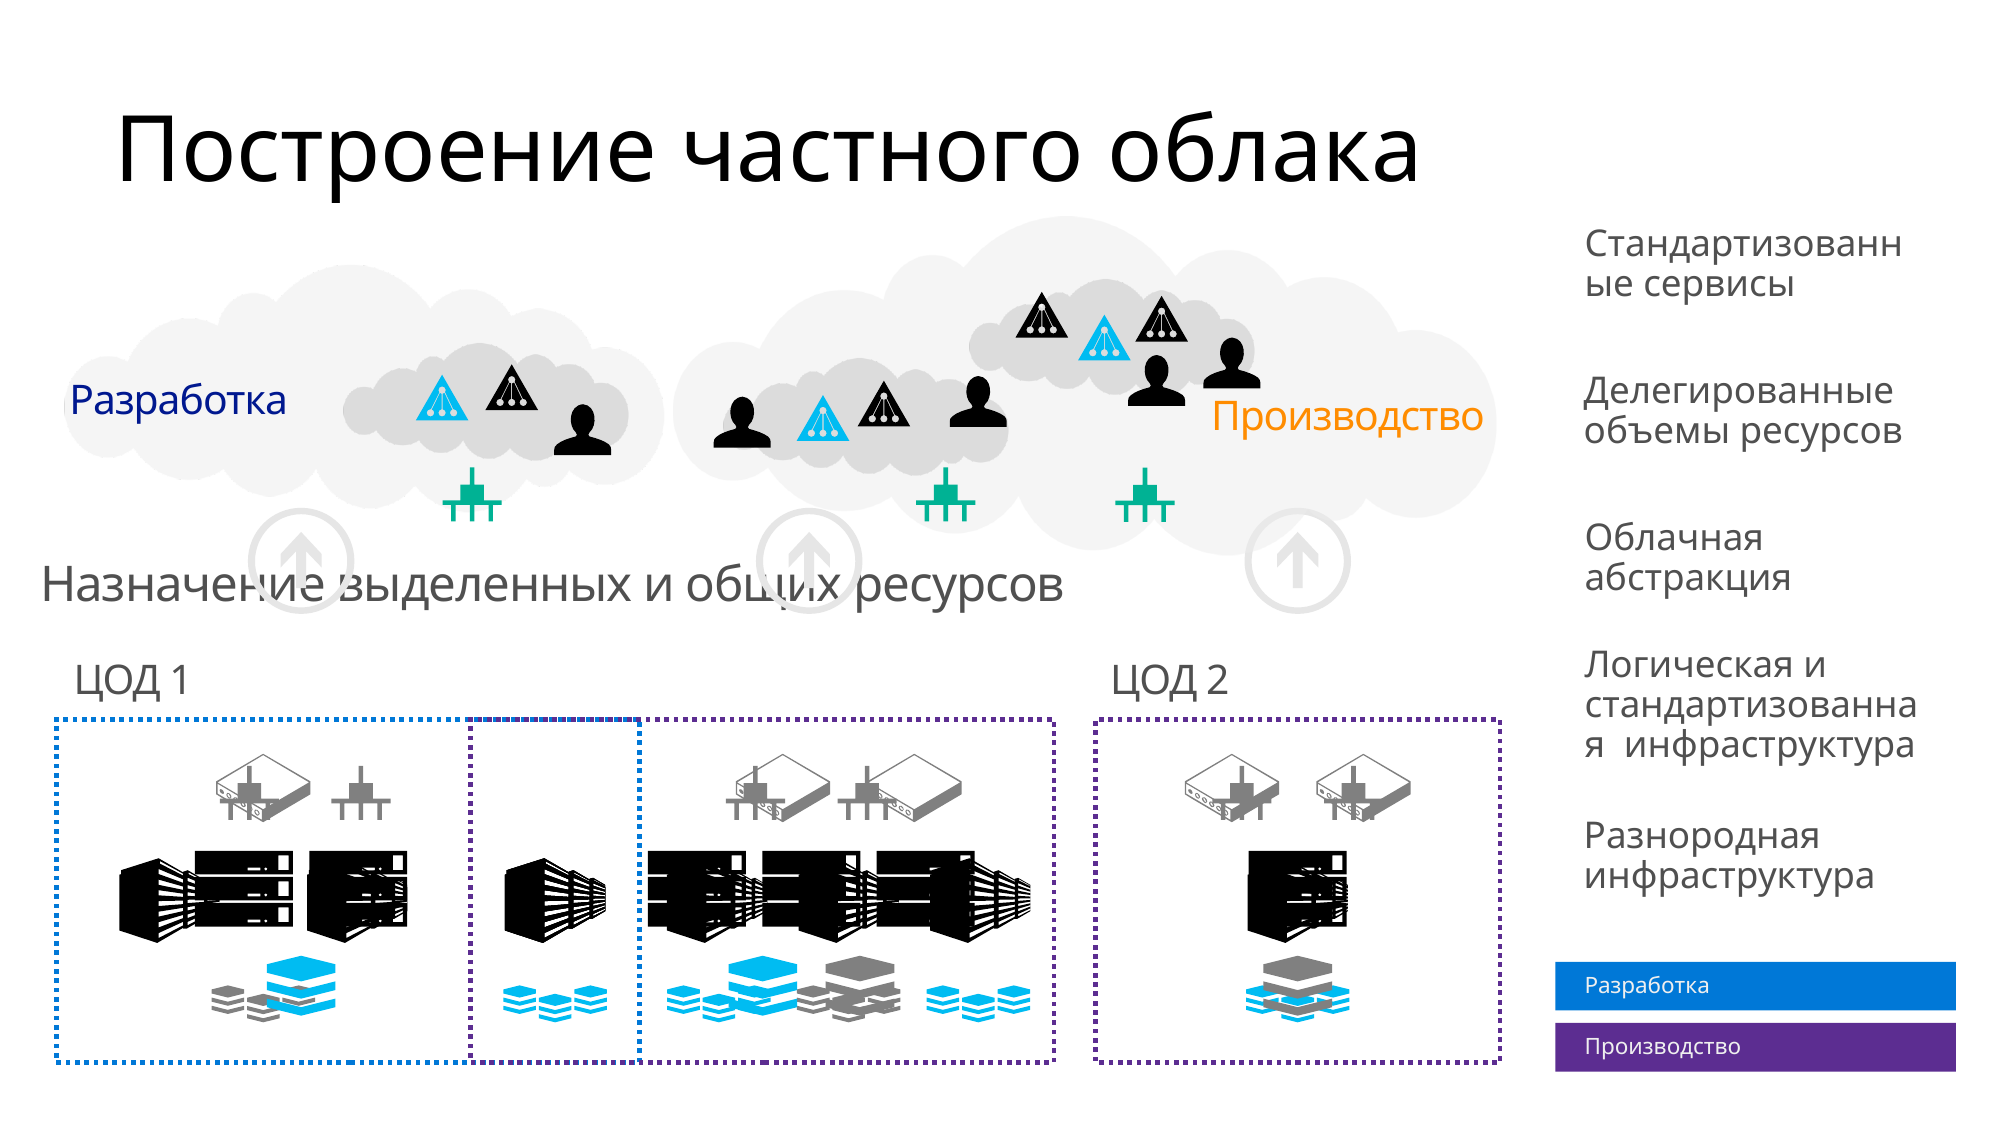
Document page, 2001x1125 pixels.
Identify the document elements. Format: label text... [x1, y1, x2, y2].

text_box [247, 513, 355, 614]
text_box Разработка [1555, 961, 1956, 1011]
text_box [667, 214, 1507, 557]
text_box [1184, 753, 1411, 1023]
title Построение частного облака [114, 59, 1863, 209]
text_box [55, 719, 470, 1063]
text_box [967, 278, 1261, 406]
text_box Стандартизованные сервисы [1555, 194, 1956, 335]
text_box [48, 263, 667, 513]
text_box ЦОД 1 [43, 635, 1067, 1078]
text_box Производство [1555, 1022, 1956, 1072]
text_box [119, 753, 408, 1023]
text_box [647, 765, 975, 1016]
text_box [503, 858, 607, 1023]
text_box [442, 467, 1175, 522]
text_box Облачная абстракция [1555, 488, 1956, 629]
text_box [1244, 557, 1352, 614]
text_box ЦОД 2 [1080, 635, 1516, 1078]
text_box Делегированные объемы ресурсов [1554, 341, 1956, 482]
text_box [755, 557, 863, 614]
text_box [666, 753, 1031, 1023]
text_box [1094, 719, 1501, 1063]
text_box Логическая и стандартизованная инфраструктура [1555, 635, 1956, 776]
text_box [341, 342, 630, 461]
text_box Назначение выделенных и общих ресурсов [10, 535, 1106, 636]
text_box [713, 357, 1010, 467]
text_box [1212, 765, 1384, 1016]
text_box [469, 719, 1055, 1063]
text_box Разнородная инфраструктура [1554, 783, 1956, 931]
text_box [194, 765, 408, 1016]
